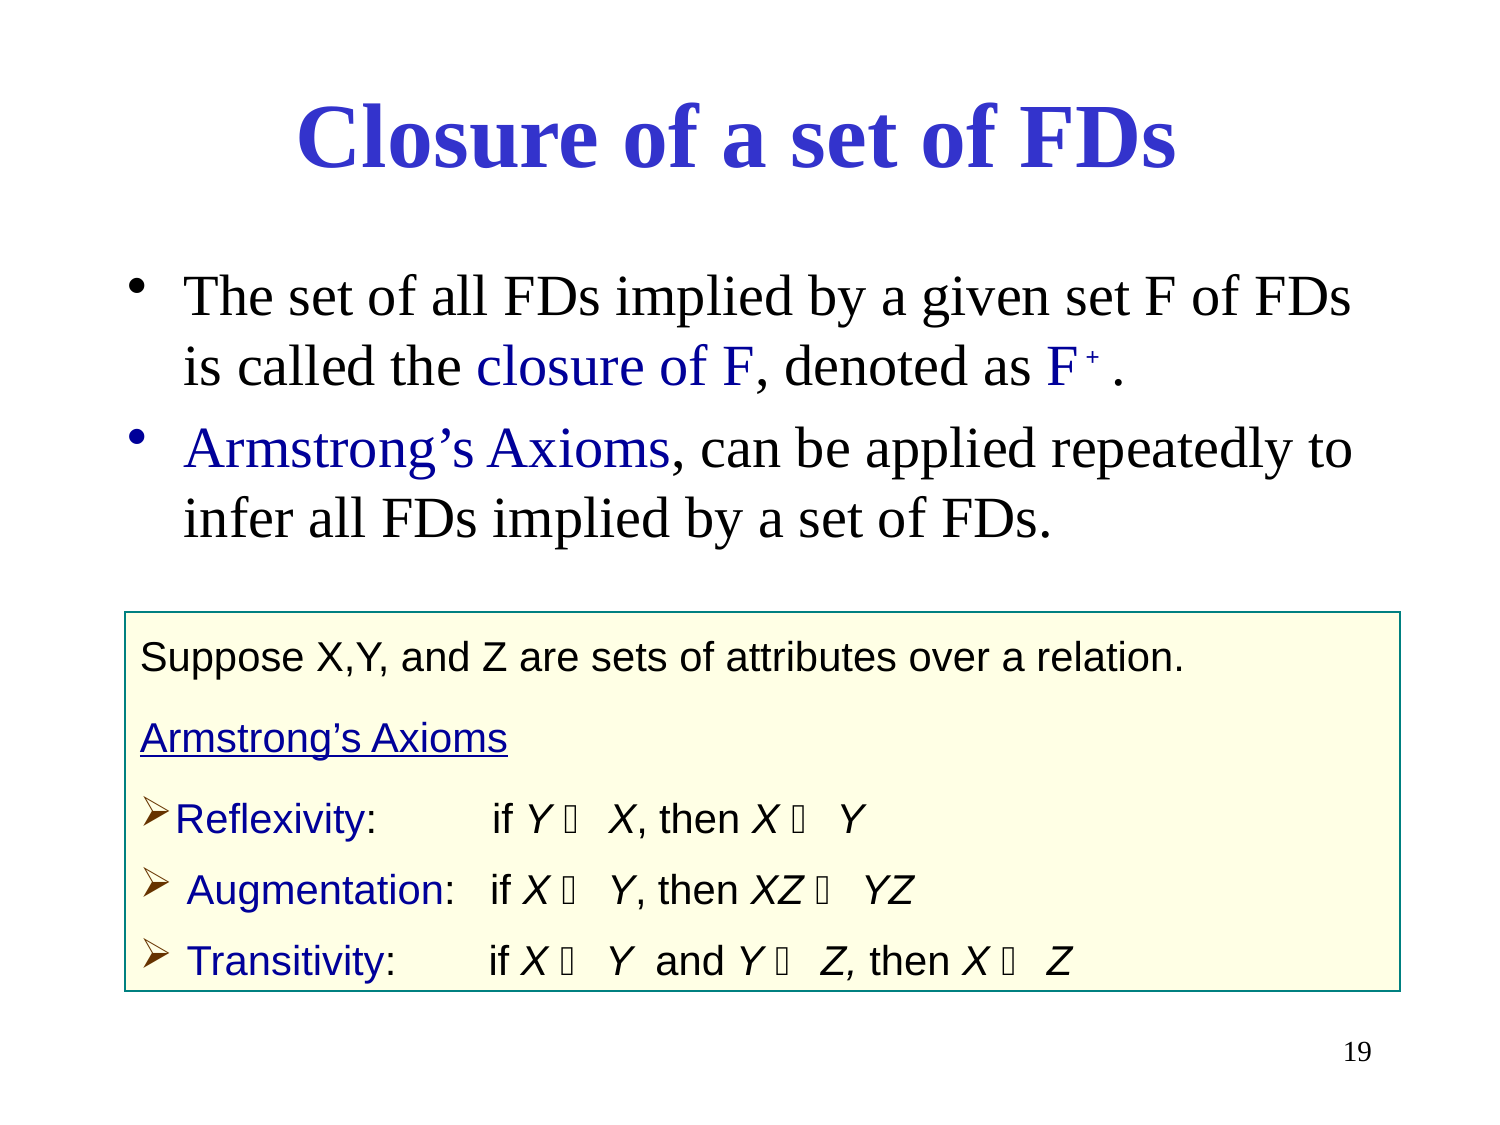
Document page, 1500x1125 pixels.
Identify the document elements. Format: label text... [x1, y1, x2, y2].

title Closure of a set of FDs [99, 37, 1376, 226]
list The set of all FDs implied by a given set F of FDs is called the closure of F, denoted as F + . Armstrong’s Axioms, can be applied repeatedly to infer all FDs implied by a set of FDs. [112, 249, 1388, 1000]
text_box Suppose X,Y, and Z are sets of attributes over a relation. Armstrong’s Axioms Reflexivity: if Y  X, then X  Y Augmentation: if X  Y, then XZ  YZ Transitivity: if X  Y and Y  Z, then X  Z [124, 612, 1400, 991]
slide_number 19 [1074, 1024, 1388, 1101]
